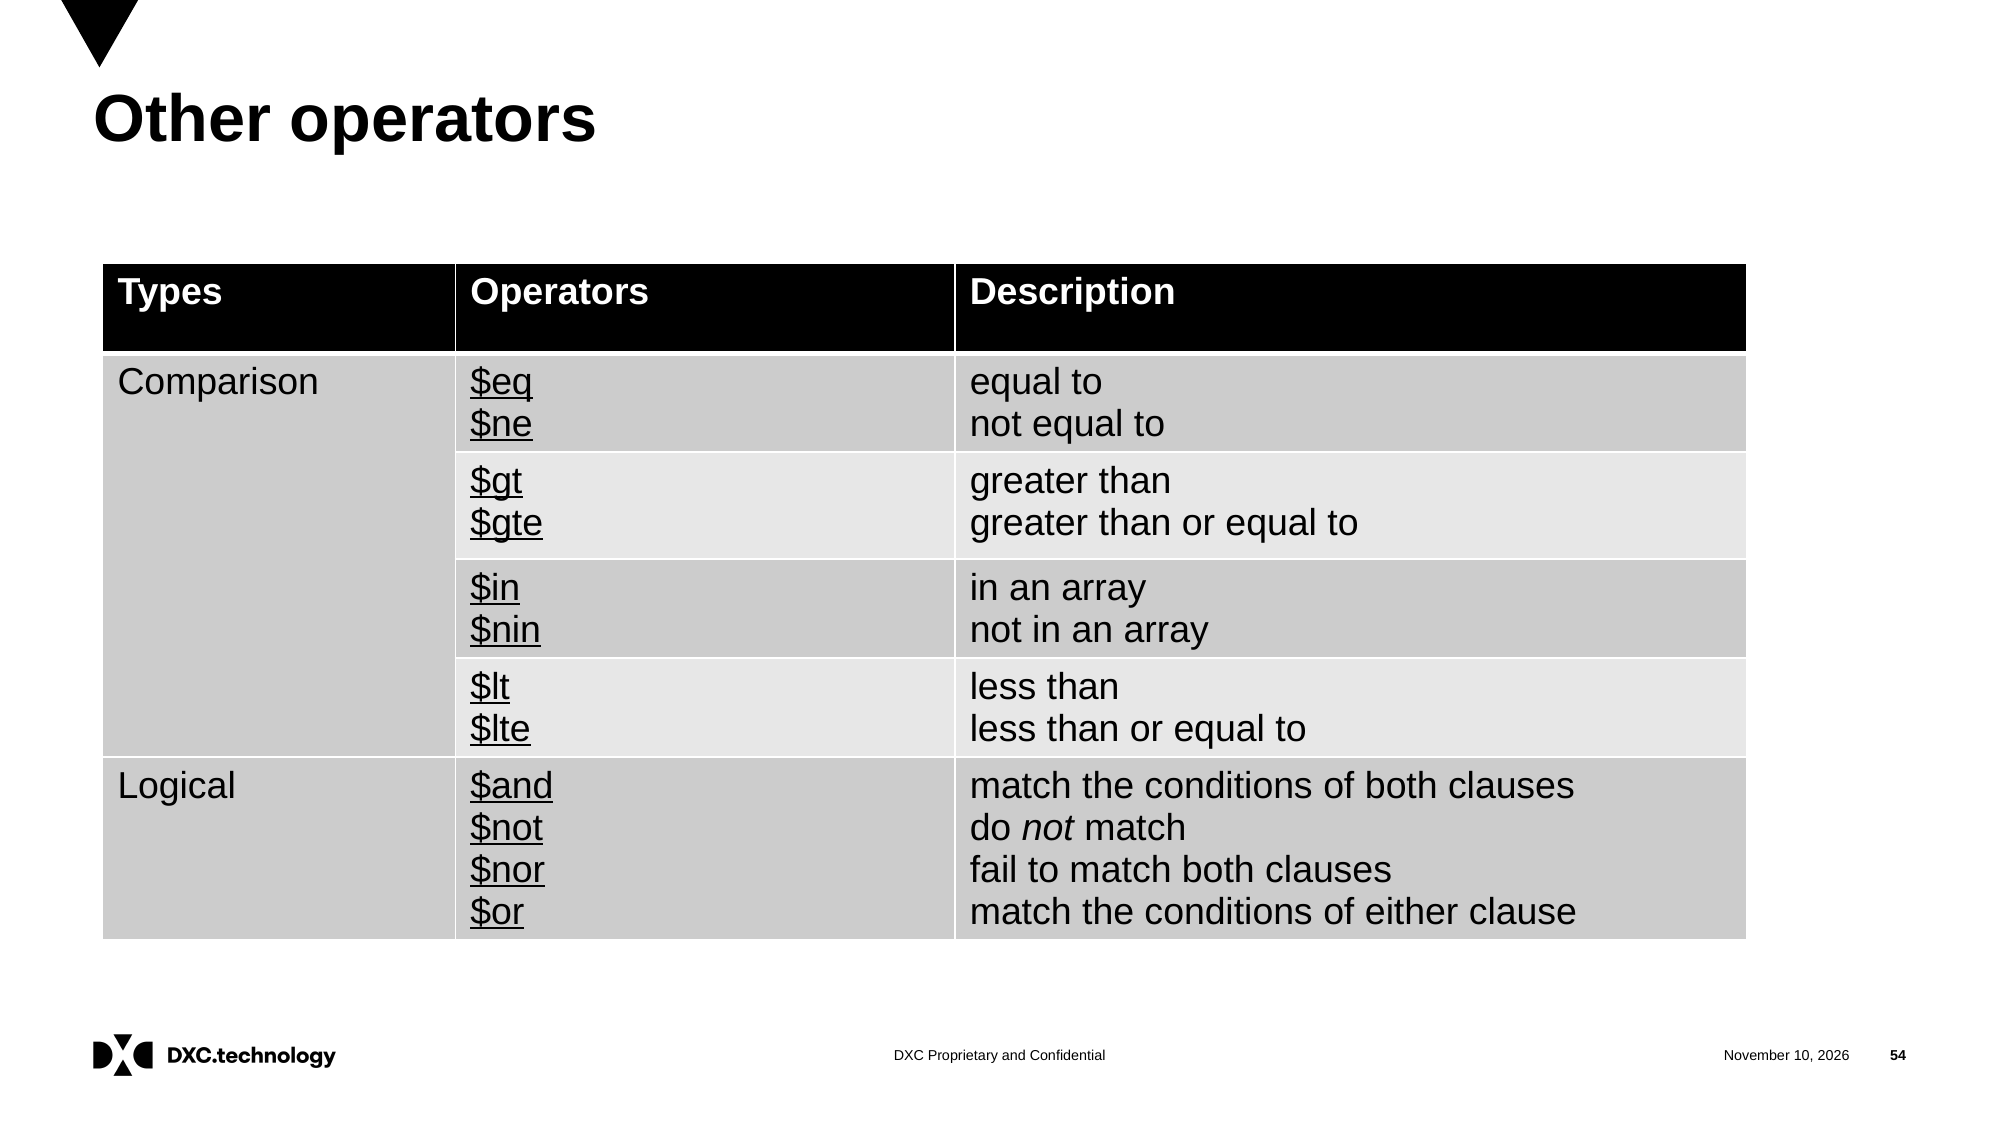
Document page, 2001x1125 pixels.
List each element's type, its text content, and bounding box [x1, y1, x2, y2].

table_cell equal to not equal to [956, 356, 1746, 451]
title Other operators [93, 87, 1907, 282]
table_cell Logical [103, 758, 455, 939]
table_cell $lt $lte [456, 659, 954, 756]
table_cell $gt $gte [456, 453, 954, 558]
table_cell in an array not in an array [956, 560, 1746, 657]
table_header Types [103, 264, 455, 351]
table_header Operators [456, 264, 954, 351]
table_cell greater than greater than or equal to [956, 453, 1746, 558]
table_cell Comparison [103, 356, 455, 756]
table_cell less than less than or equal to [956, 659, 1746, 756]
table_cell $in $nin [456, 560, 954, 657]
table_cell $eq $ne [456, 356, 954, 451]
table_cell match the conditions of both clauses do not match fail to match both clauses match the conditions of either clause [956, 758, 1746, 939]
table_header Description [956, 264, 1746, 351]
table_cell $and $not $nor $or [456, 758, 954, 939]
